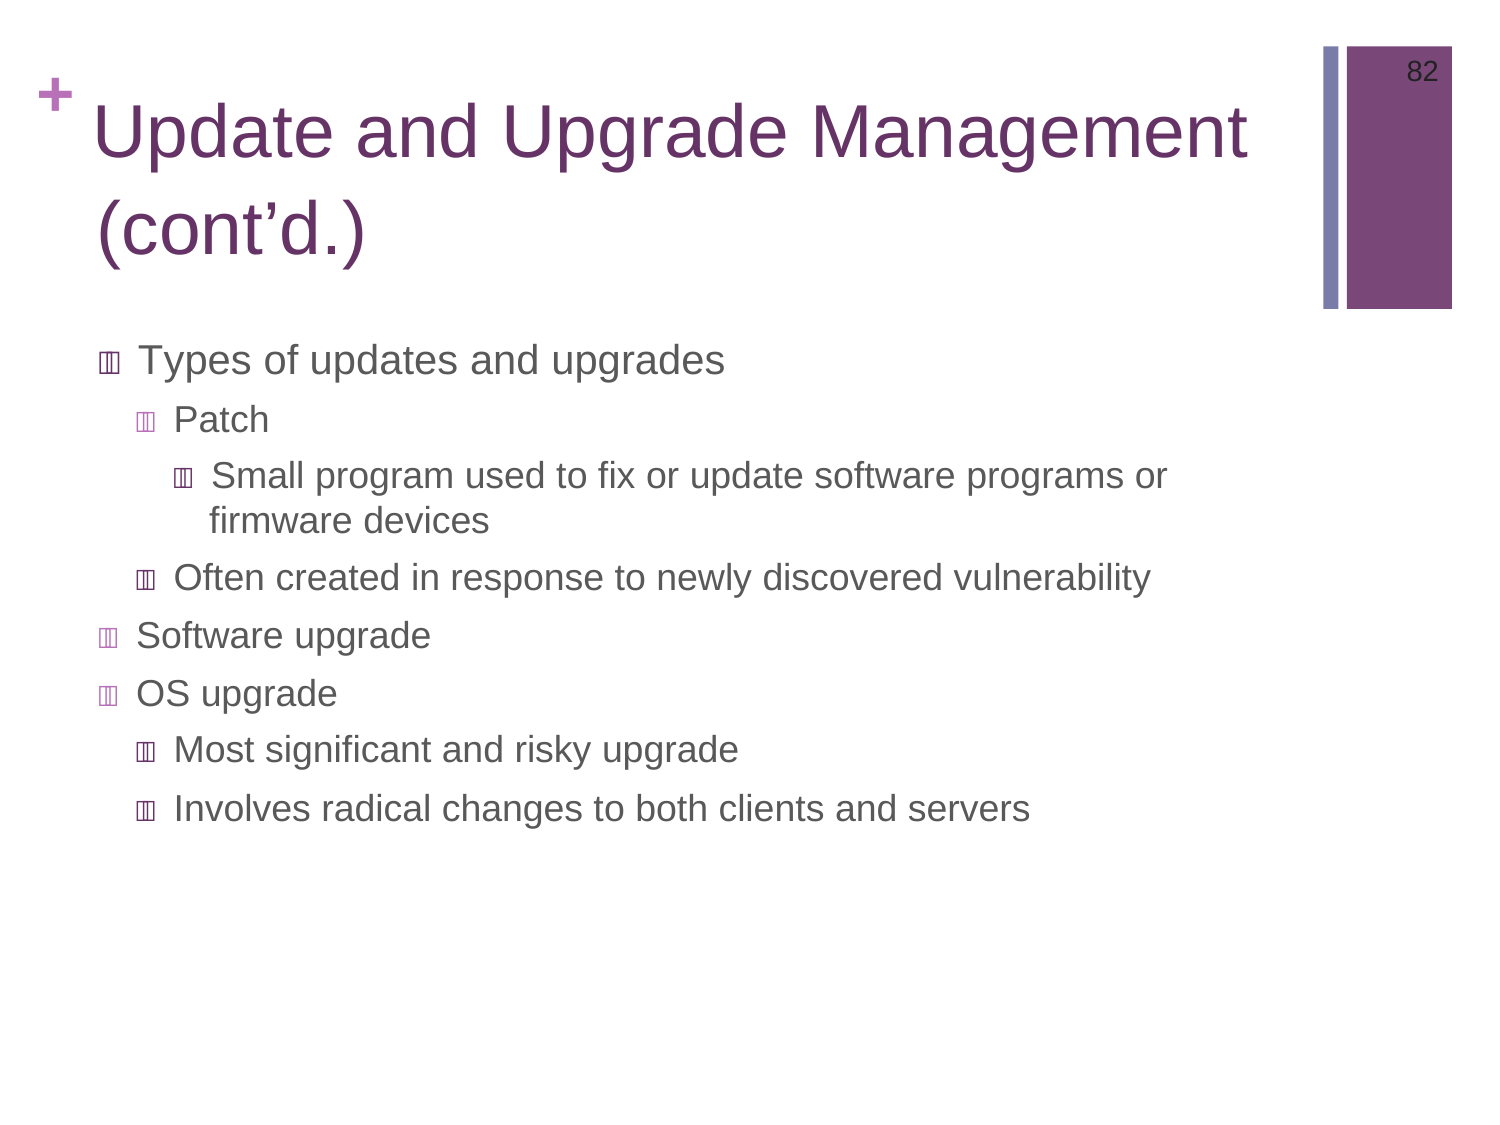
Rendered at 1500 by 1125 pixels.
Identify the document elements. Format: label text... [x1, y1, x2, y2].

title + Update and Upgrade Management (cont’d.) [34, 90, 1254, 279]
text_box 82 [1404, 52, 1442, 88]
text_box  Types of updates and upgrades  Patch  Small program used to fix or update software programs or firmware devices  Often created in response to newly discovered vulnerability  Software upgrade  OS upgrade  Most significant and risky upgrade  Involves radical changes to both clients and servers [94, 332, 1192, 829]
